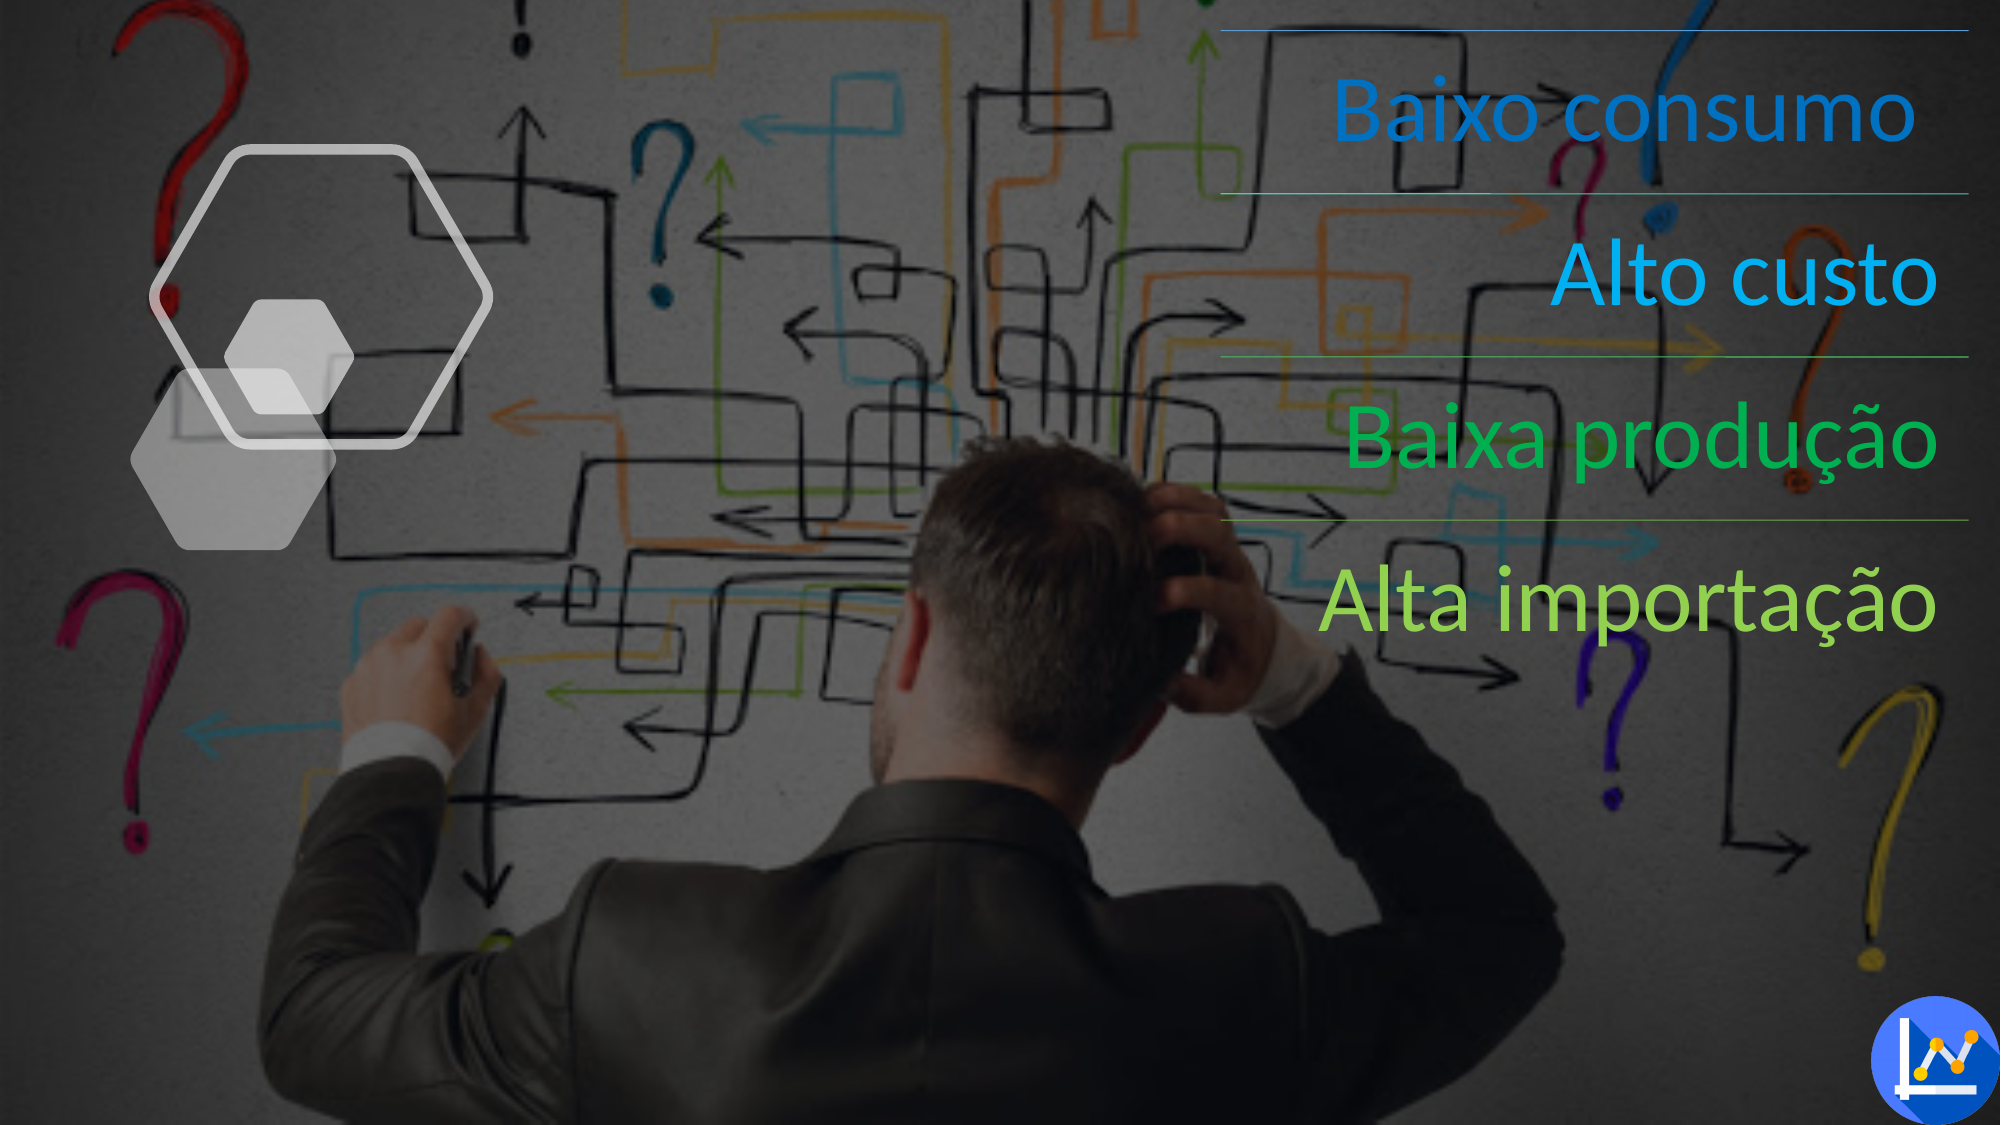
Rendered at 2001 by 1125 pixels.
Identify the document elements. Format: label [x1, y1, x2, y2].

picture [0, 0, 2000, 1125]
text_box [1220, 30, 1969, 684]
